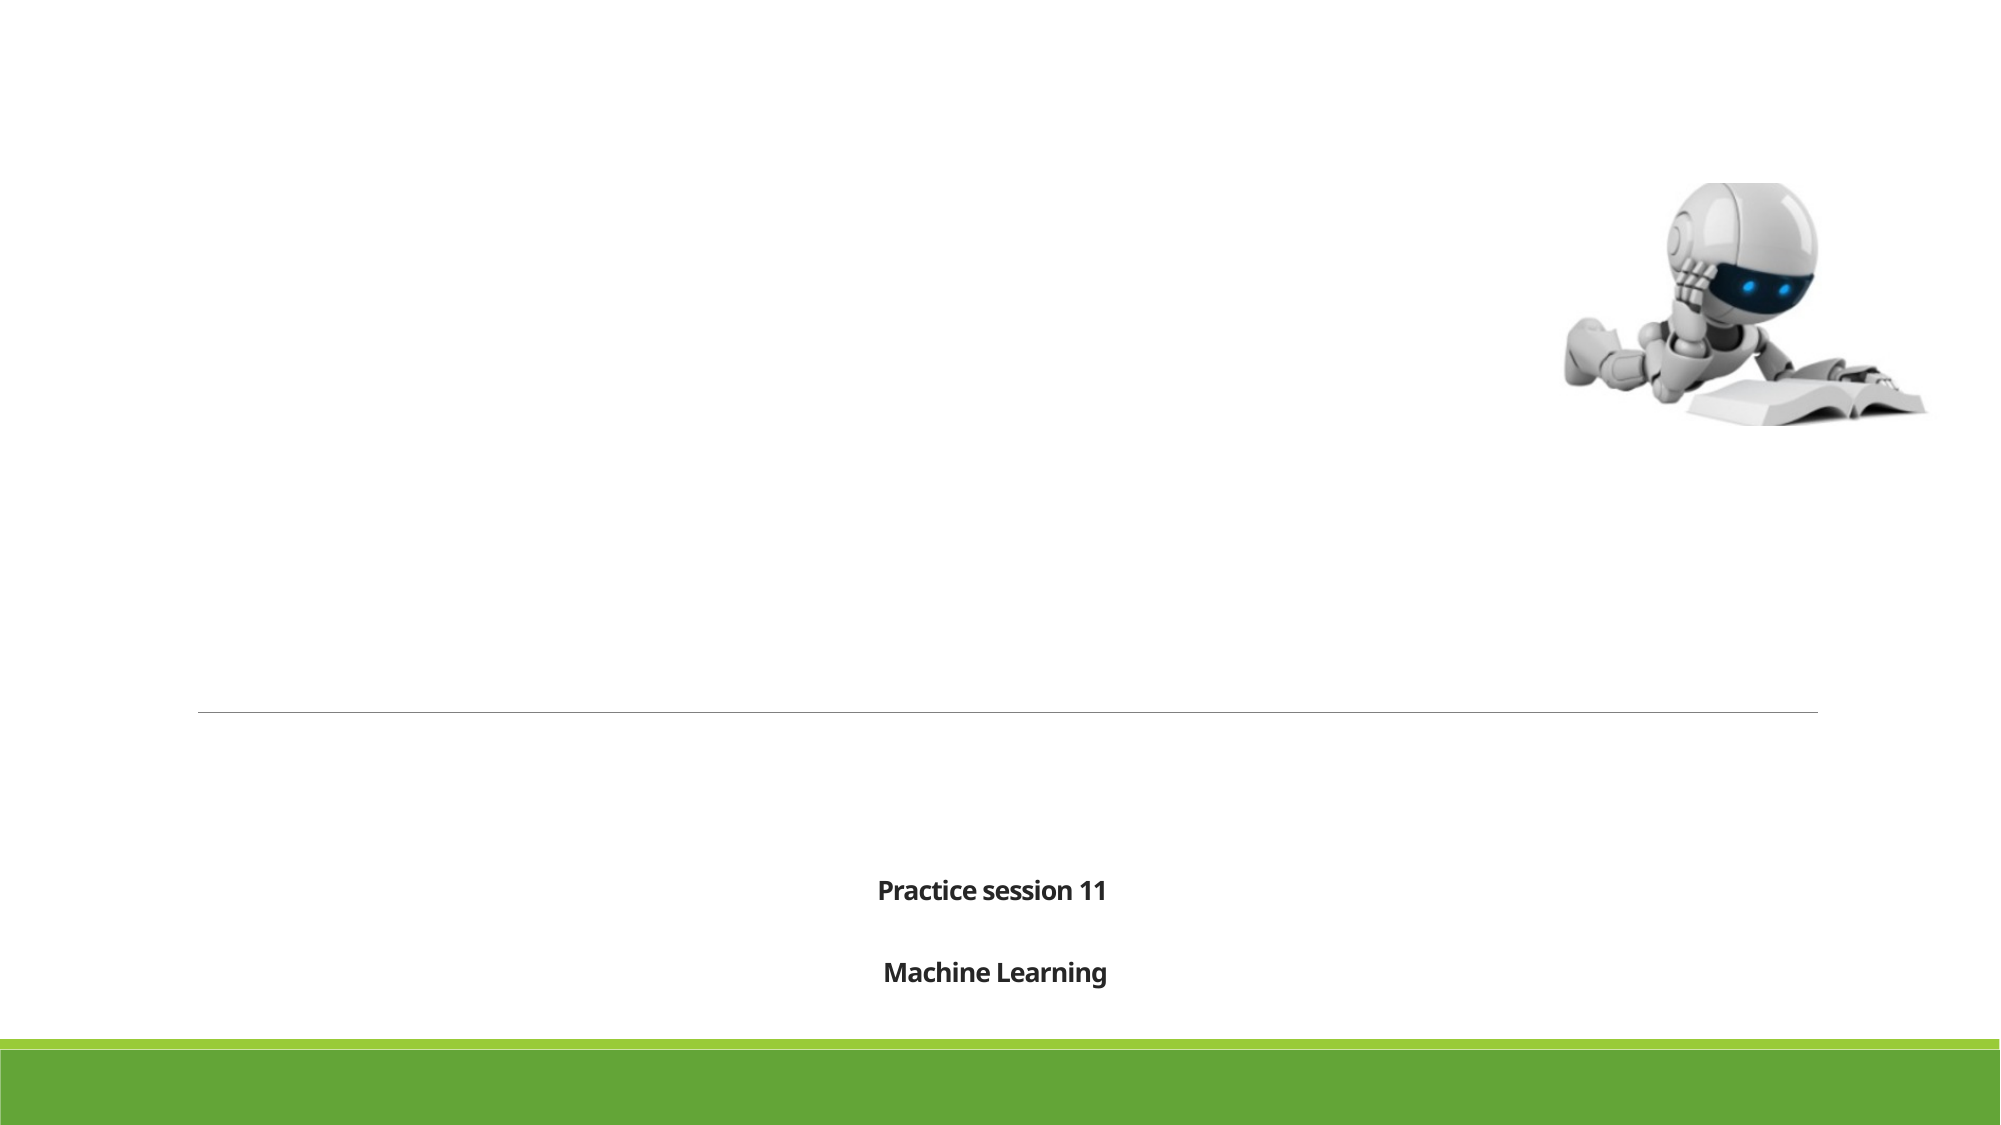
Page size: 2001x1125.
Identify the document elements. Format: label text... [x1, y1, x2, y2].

title Practice session 11 Machine Learning [330, 757, 1662, 1028]
picture [1550, 183, 1943, 426]
